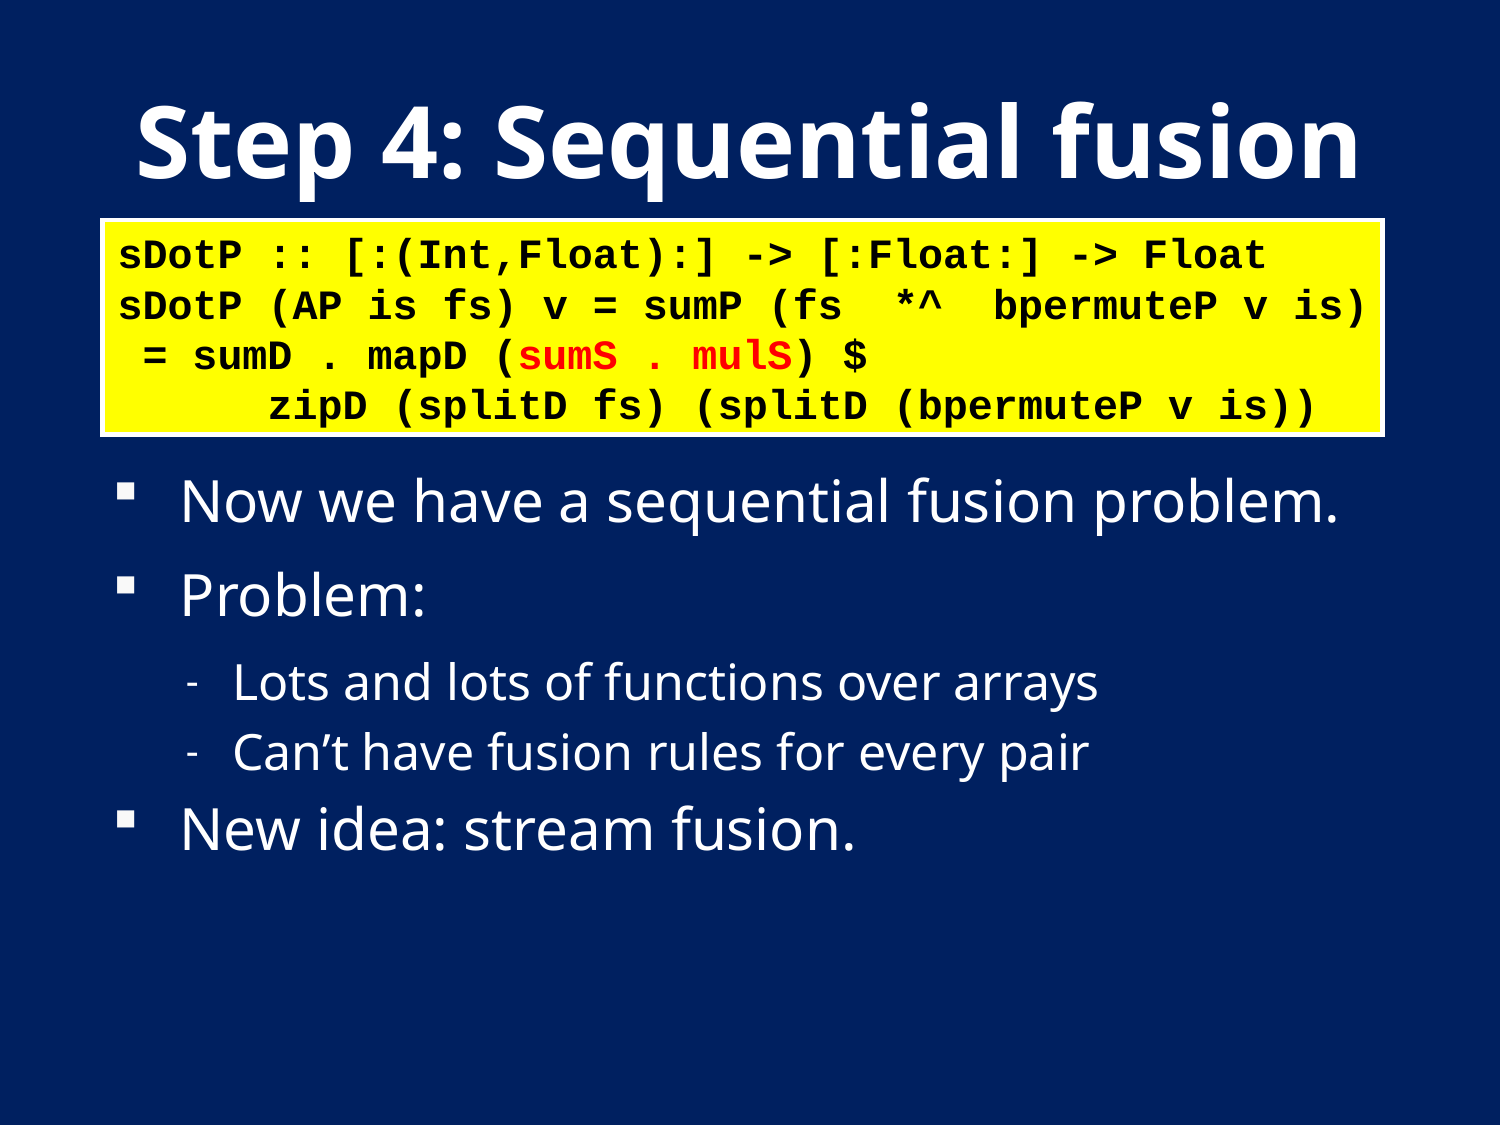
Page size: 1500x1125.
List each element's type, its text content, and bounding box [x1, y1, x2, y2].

text_box sDotP :: [:(Int,Float):] -> [:Float:] -> Float sDotP (AP is fs) v = sumP (fs *^ bpermuteP v is) = sumD . mapD (sumS . mulS) $ zipD (splitD fs) (splitD (bpermuteP v is)) [102, 219, 1383, 435]
list Now we have a sequential fusion problem. Problem: Lots and lots of functions over arrays Can’t have fusion rules for every pair New idea: stream fusion. [75, 456, 1425, 1005]
title Step 4: Sequential fusion [75, 45, 1425, 233]
